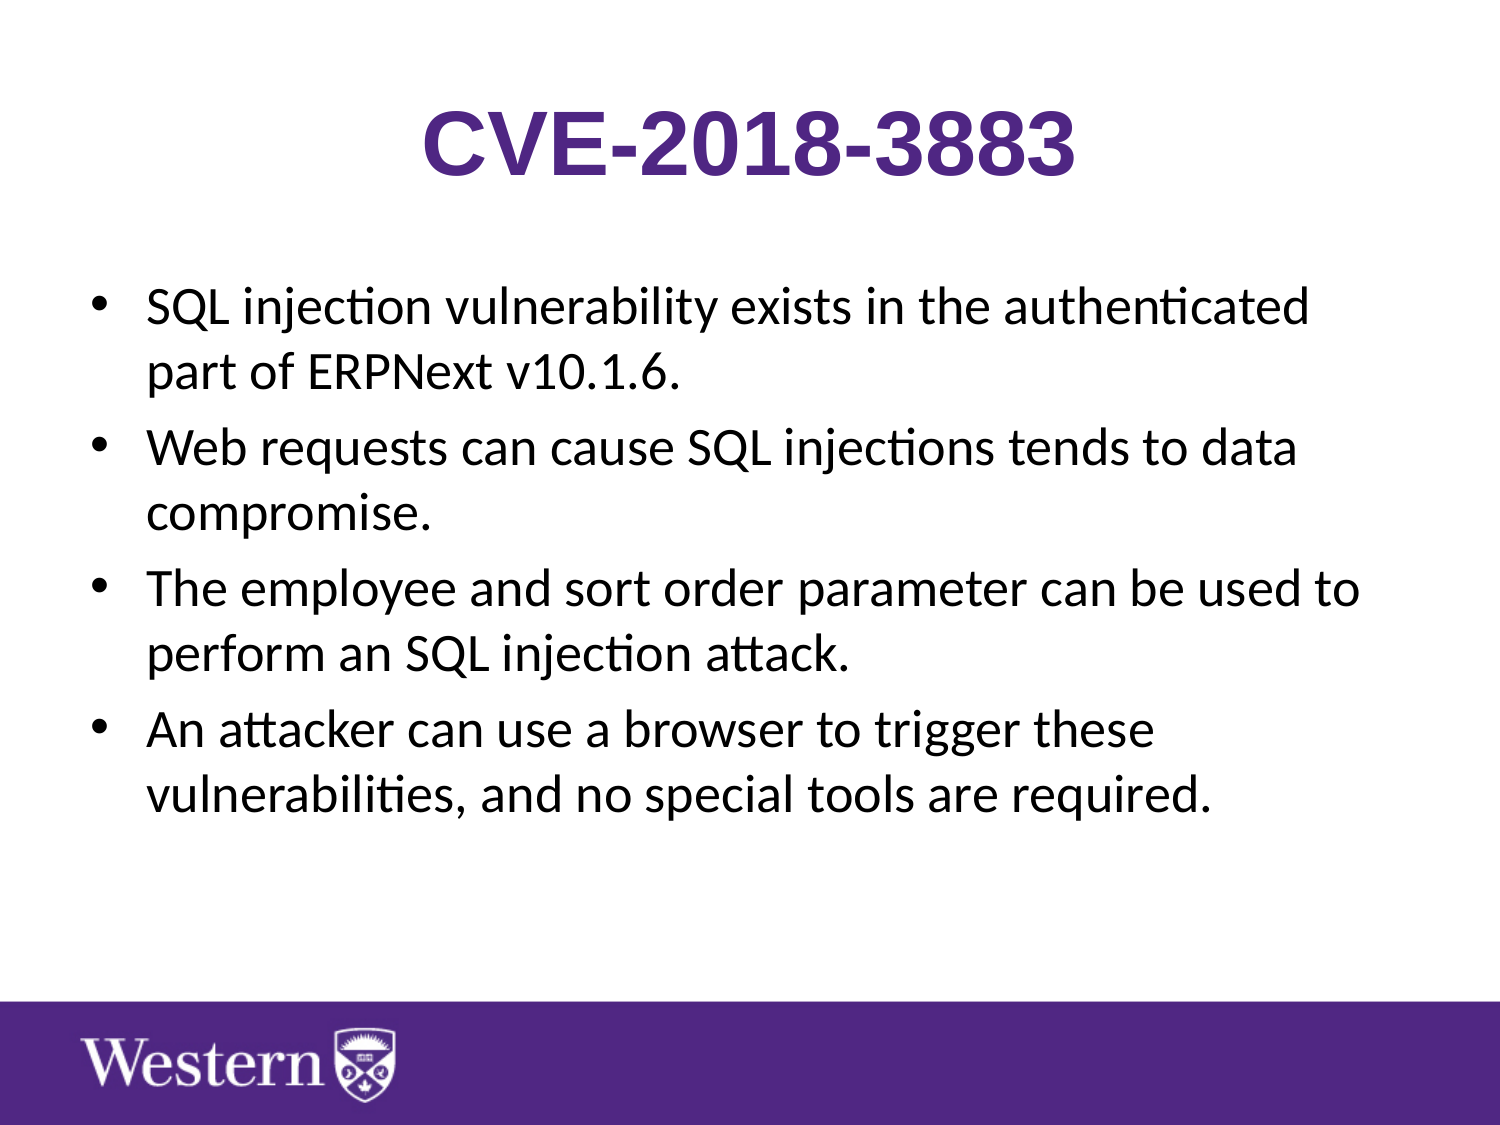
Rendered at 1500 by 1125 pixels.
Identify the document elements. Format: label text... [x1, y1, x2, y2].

list SQL injection vulnerability exists in the authenticated part of ERPNext v10.1.6. Web requests can cause SQL injections tends to data compromise. The employee and sort order parameter can be used to perform an SQL injection attack. An attacker can use a browser to trigger these vulnerabilities, and no special tools are required. [75, 262, 1425, 1005]
title CVE-2018-3883 [75, 45, 1425, 233]
picture [0, 0, 1500, 1125]
